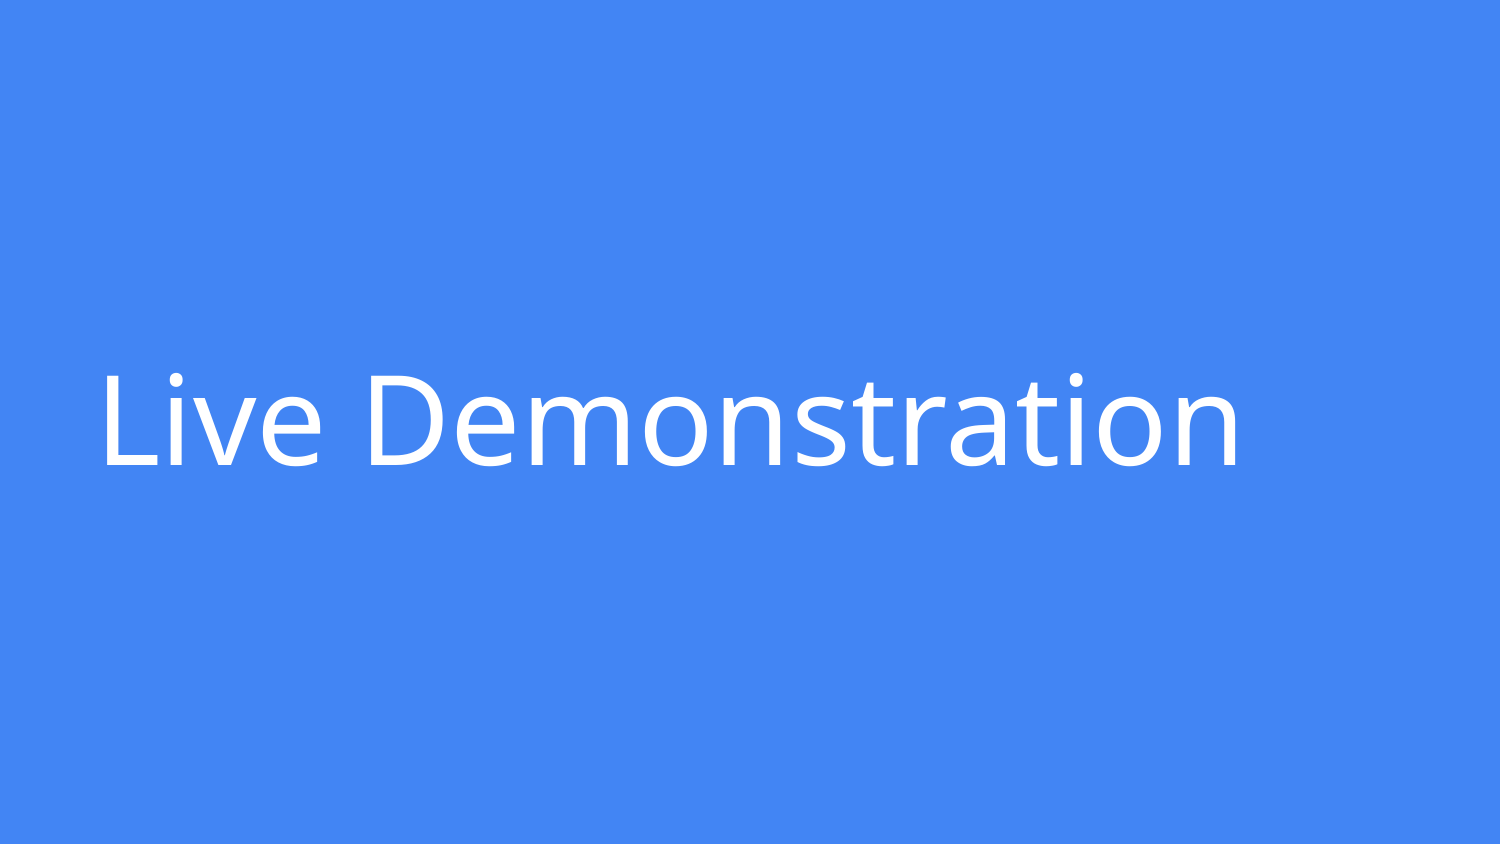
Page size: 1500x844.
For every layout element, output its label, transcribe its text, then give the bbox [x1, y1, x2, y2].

title Live Demonstration [80, 80, 1312, 752]
